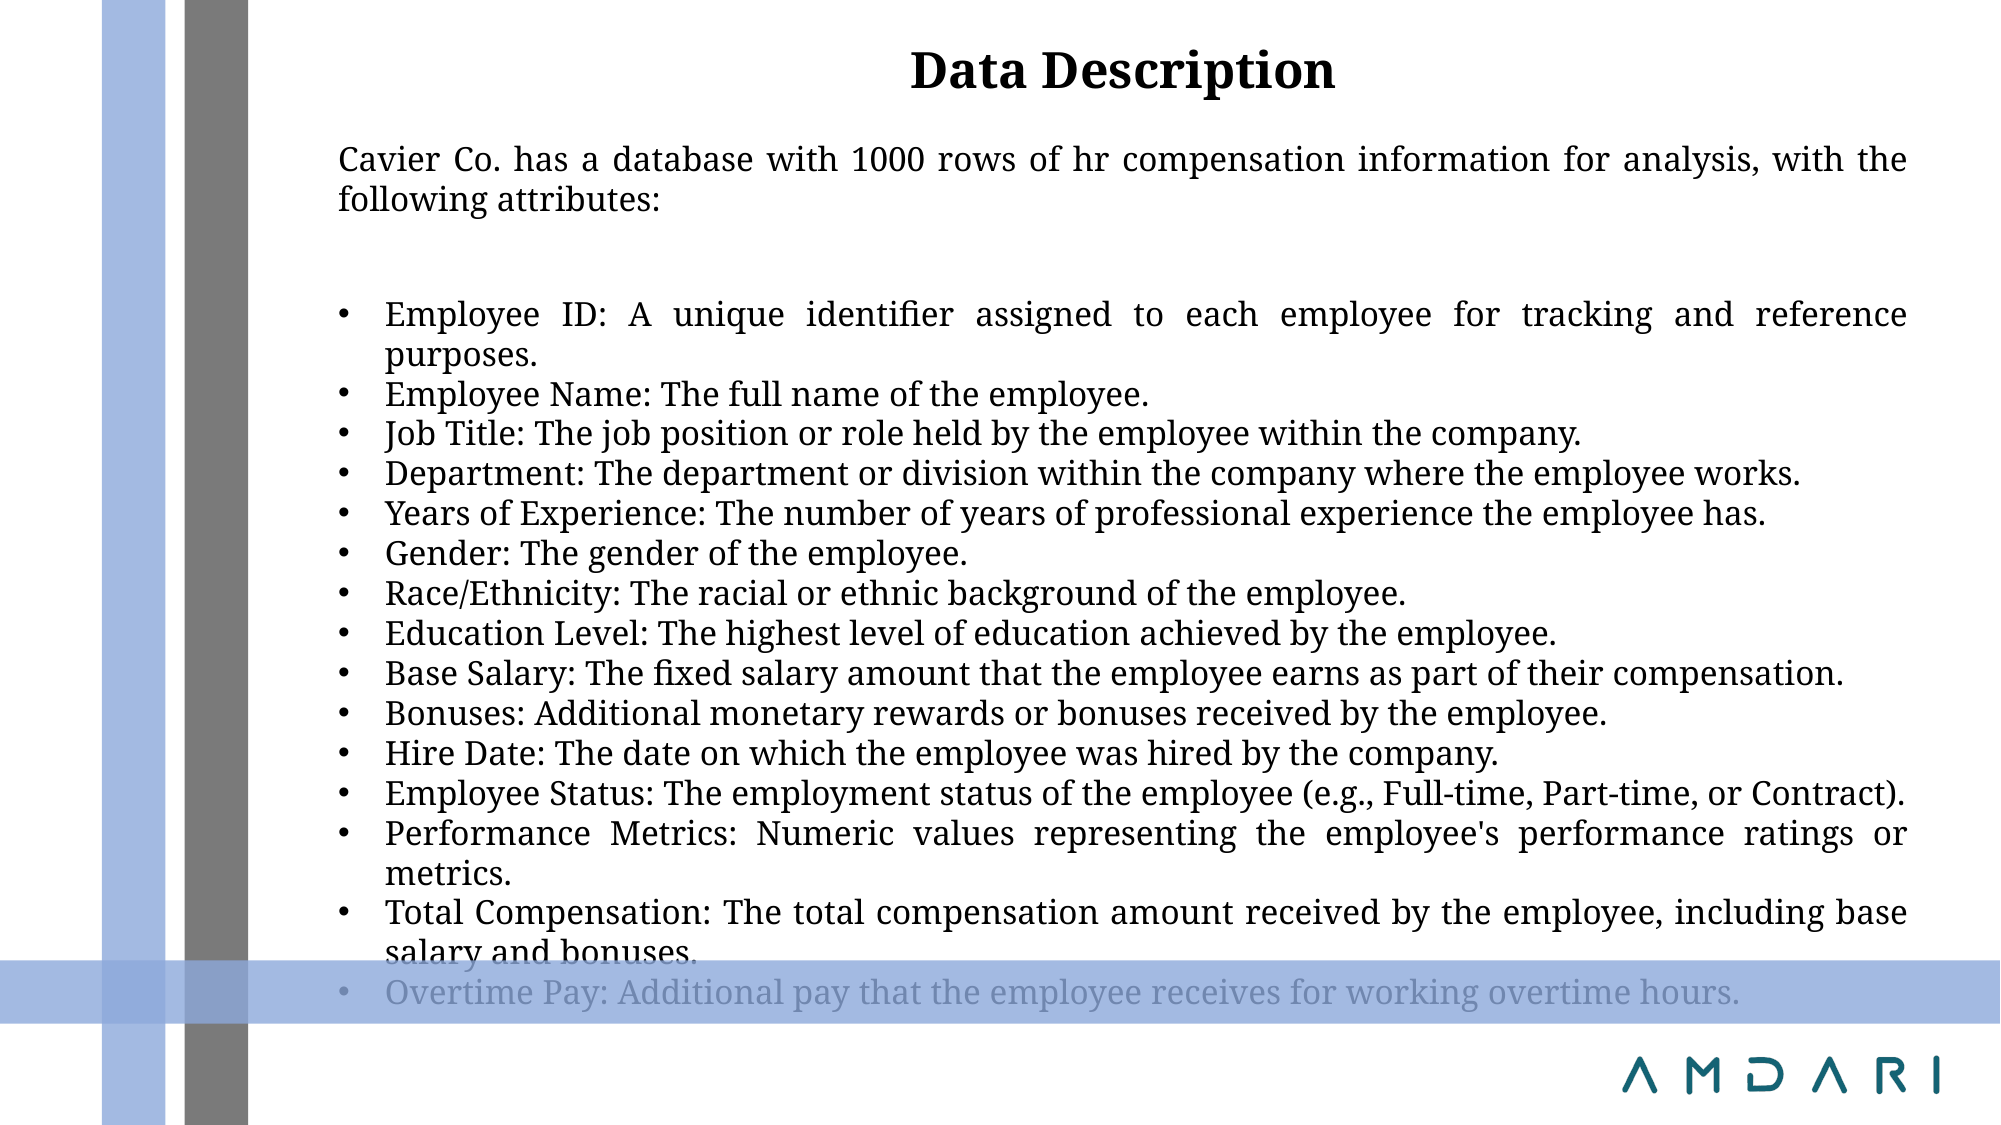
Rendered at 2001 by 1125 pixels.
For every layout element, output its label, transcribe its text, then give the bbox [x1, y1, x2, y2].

picture [1620, 1051, 1946, 1097]
text_box [101, 1024, 166, 1125]
text_box [184, 0, 249, 960]
text_box [101, 0, 166, 960]
text_box [184, 1024, 249, 1125]
text_box Data Description Cavier Co. has a database with 1000 rows of hr compensation information for analysis, with the following attributes: Employee ID: A unique identifier assigned to each employee for tracking and reference purposes. Employee Name: The full name of the employee. Job Title: The job position or role held by the employee within the company. Department: The department or division within the company where the employee works. Years of Experience: The number of years of professional experience the employee has. Gender: The gender of the employee. Race/Ethnicity: The racial or ethnic background of the employee. Education Level: The highest level of education achieved by the employee. Base Salary: The fixed salary amount that the employee earns as part of their compensation. Bonuses: Additional monetary rewards or bonuses received by the employee. Hire Date: The date on which the employee was hired by the company. Employee Status: The employment status of the employee (e.g., Full-time, Part-time, or Contract). Performance Metrics: Numeric values representing the employee's performance ratings or metrics. Total Compensation: The total compensation amount received by the employee, including base salary and bonuses. Overtime Pay: Additional pay that the employee receives for working overtime hours. [323, 30, 1926, 960]
text_box [0, 960, 2000, 1024]
